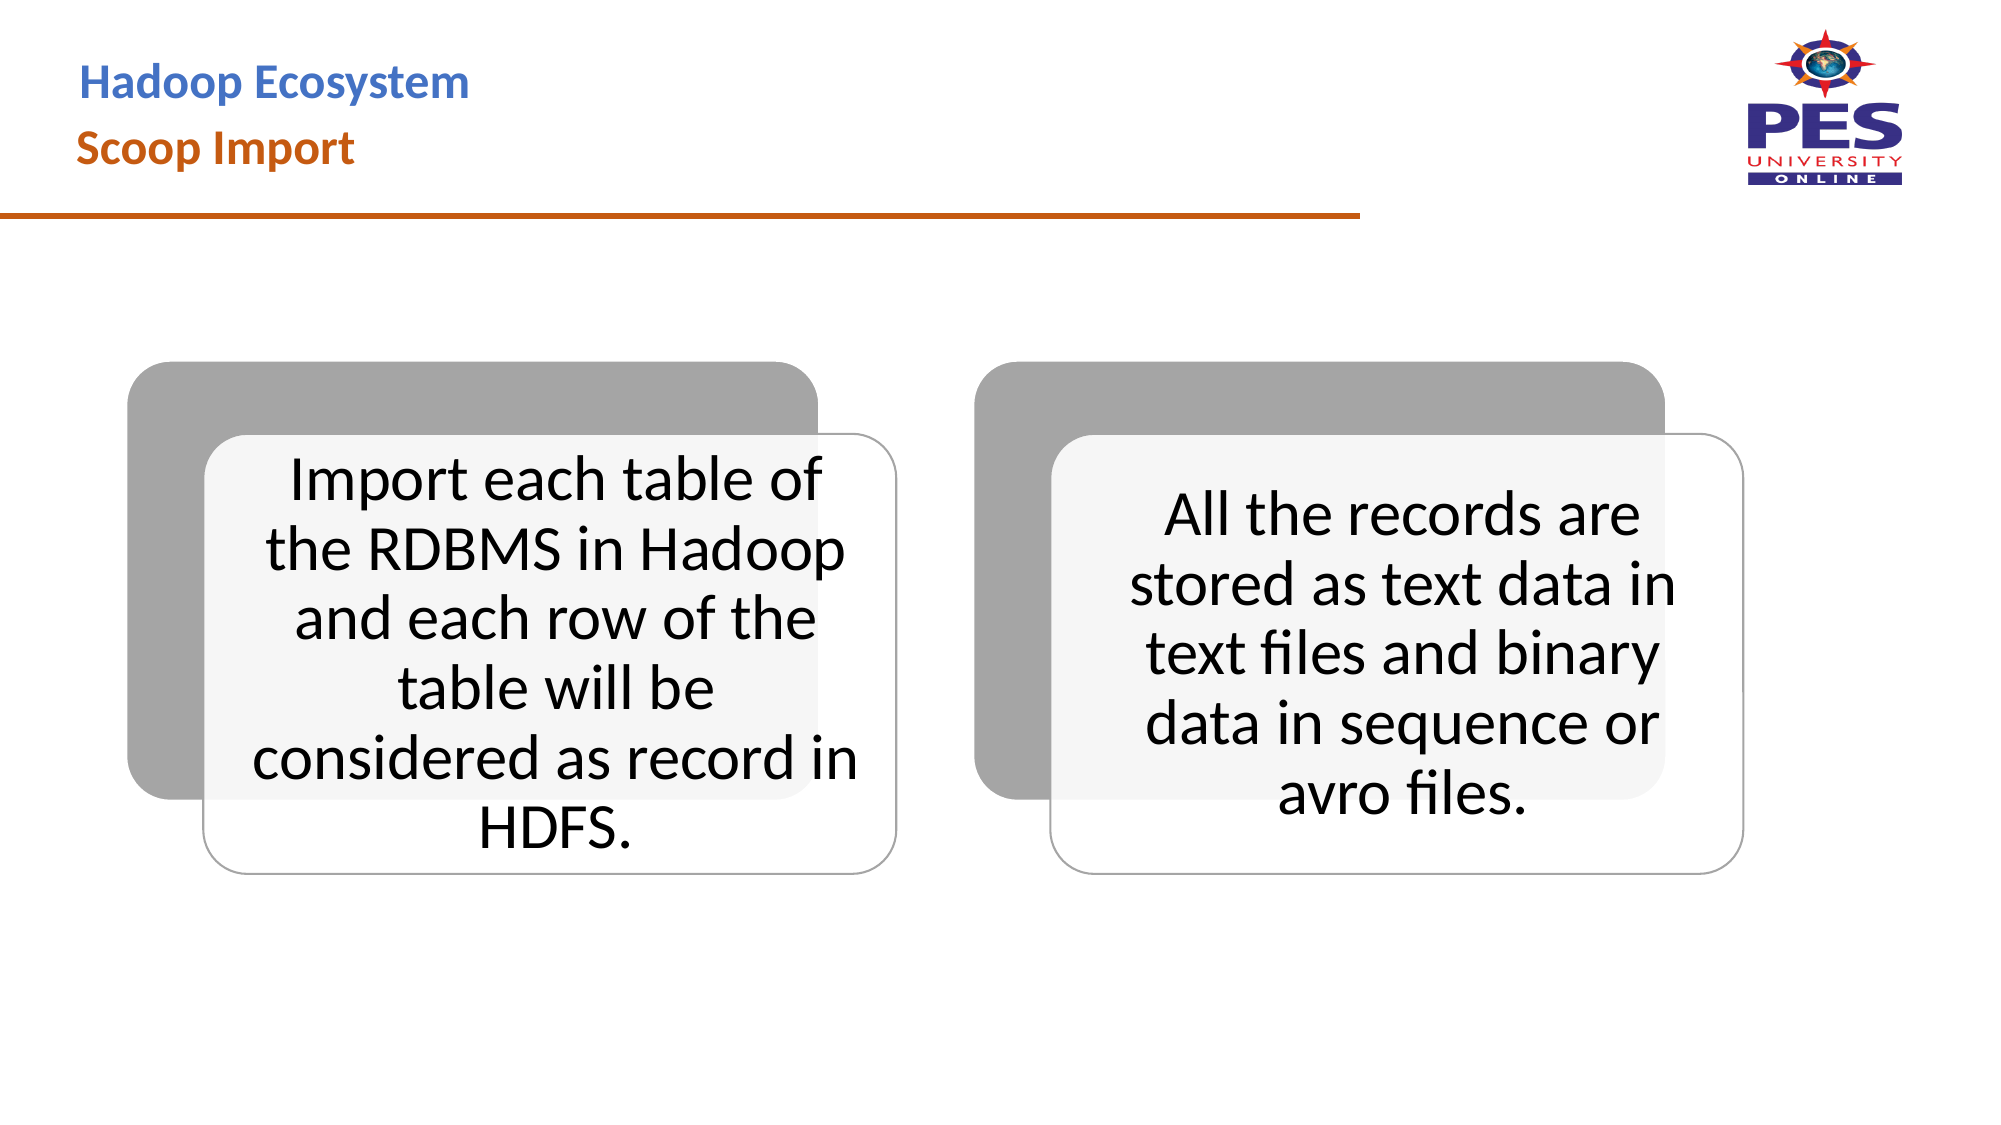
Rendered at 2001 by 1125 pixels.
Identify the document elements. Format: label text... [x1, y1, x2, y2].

text_box Hadoop Ecosystem [64, 41, 1295, 117]
picture [1748, 29, 1902, 185]
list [104, 360, 1765, 875]
text_box Scoop Import [60, 106, 1374, 182]
